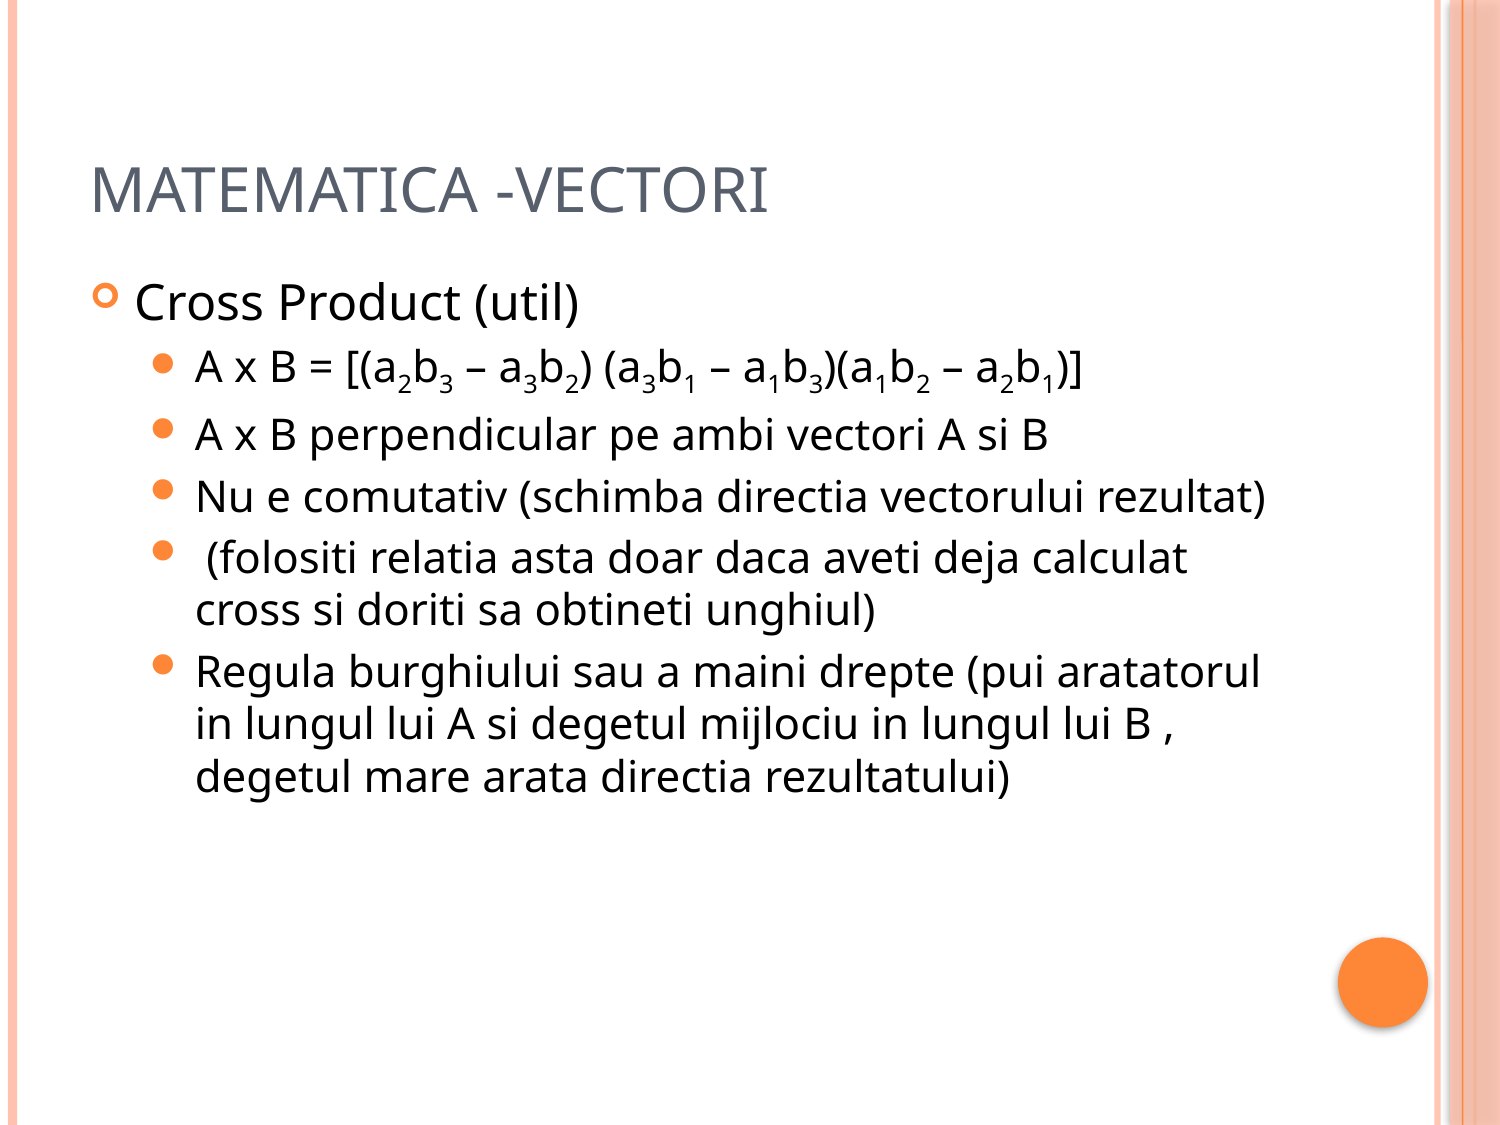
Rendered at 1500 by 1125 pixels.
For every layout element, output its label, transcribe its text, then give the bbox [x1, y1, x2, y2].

title Matematica -Vectori [75, 45, 1300, 233]
